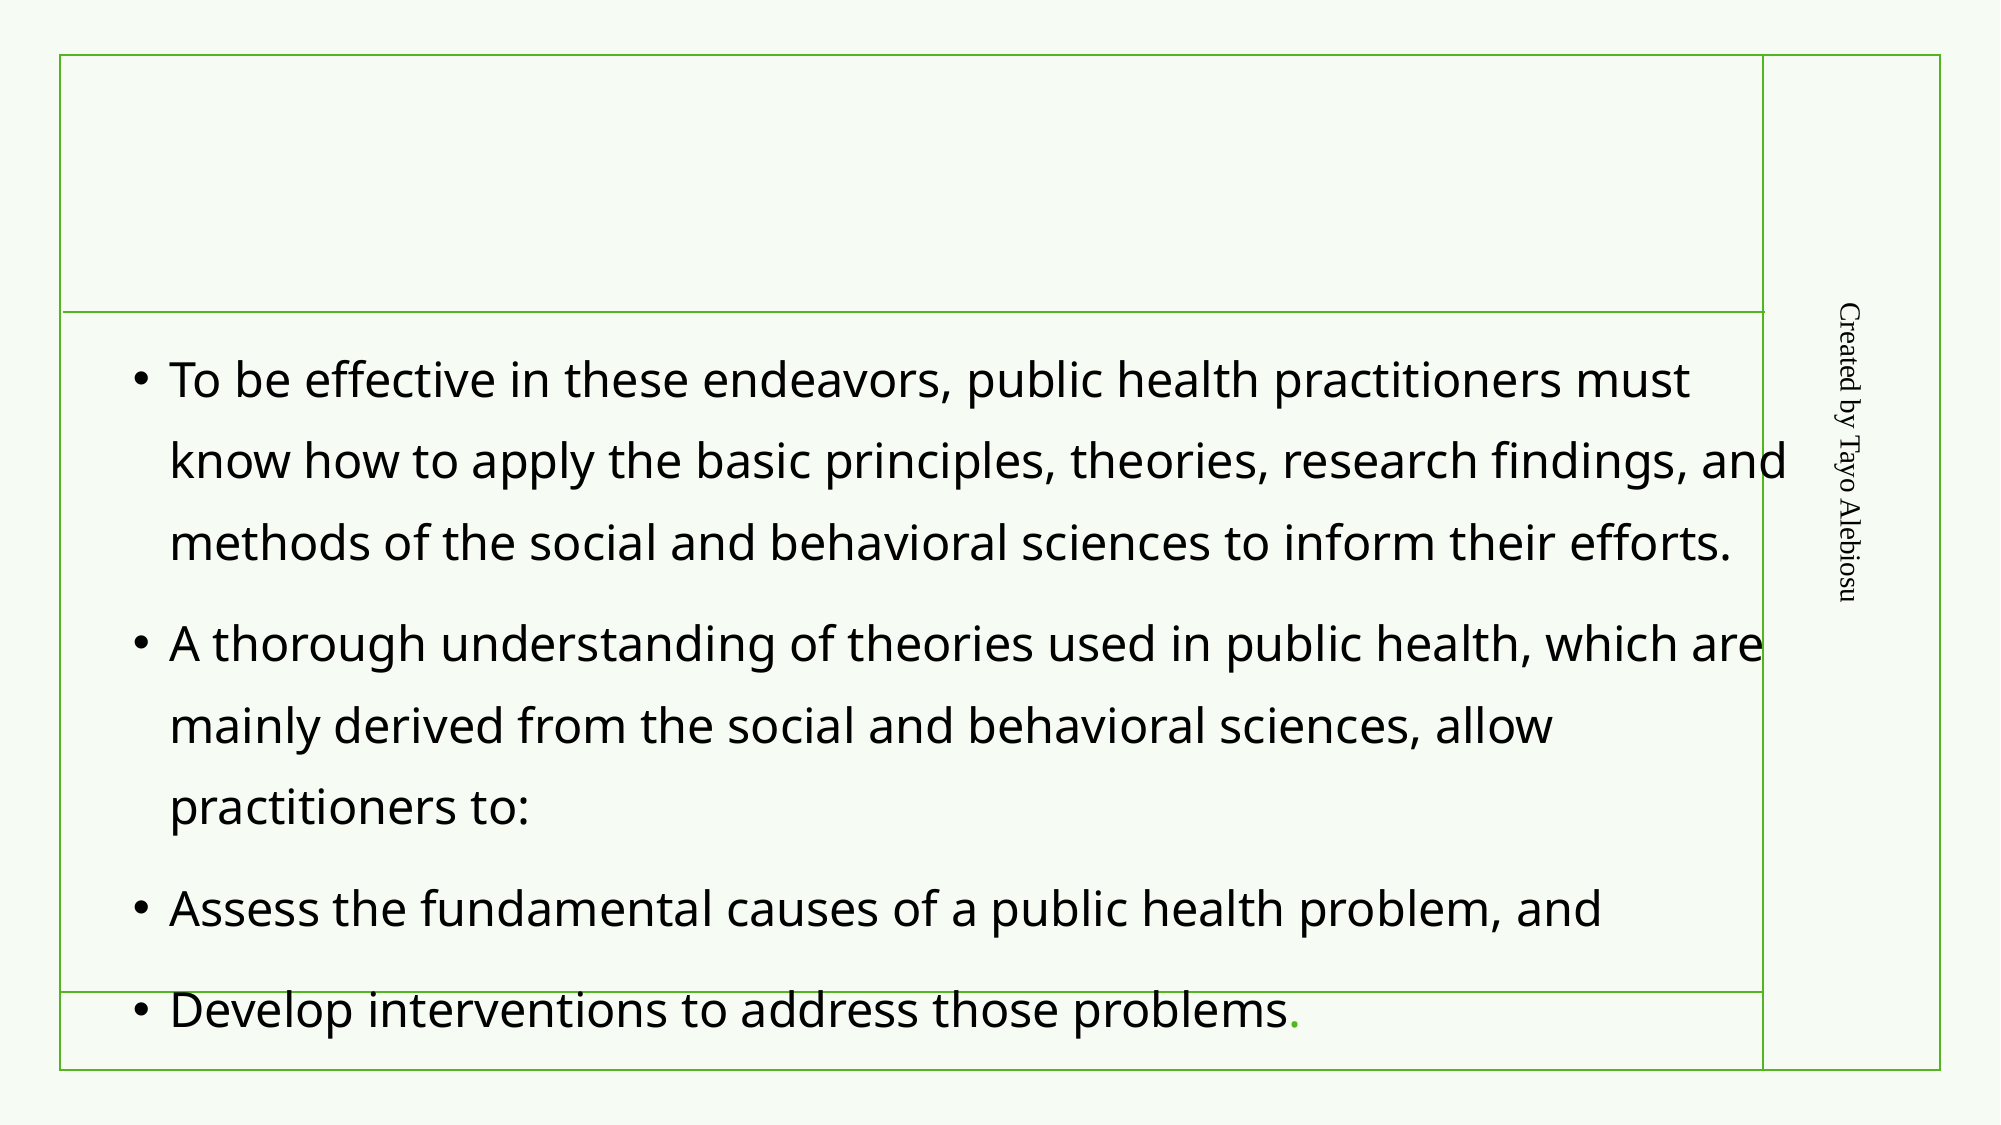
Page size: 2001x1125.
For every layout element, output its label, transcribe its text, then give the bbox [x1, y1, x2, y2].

footer Created by Tayo Alebiosu [1822, 115, 1883, 791]
list To be effective in these endeavors, public health practitioners must know how to apply the basic principles, theories, research findings, and methods of the social and behavioral sciences to inform their efforts. A thorough understanding of theories used in public health, which are mainly derived from the social and behavioral sciences, allow practitioners to: Assess the fundamental causes of a public health problem, and Develop interventions to address those problems. [117, 317, 1814, 1125]
